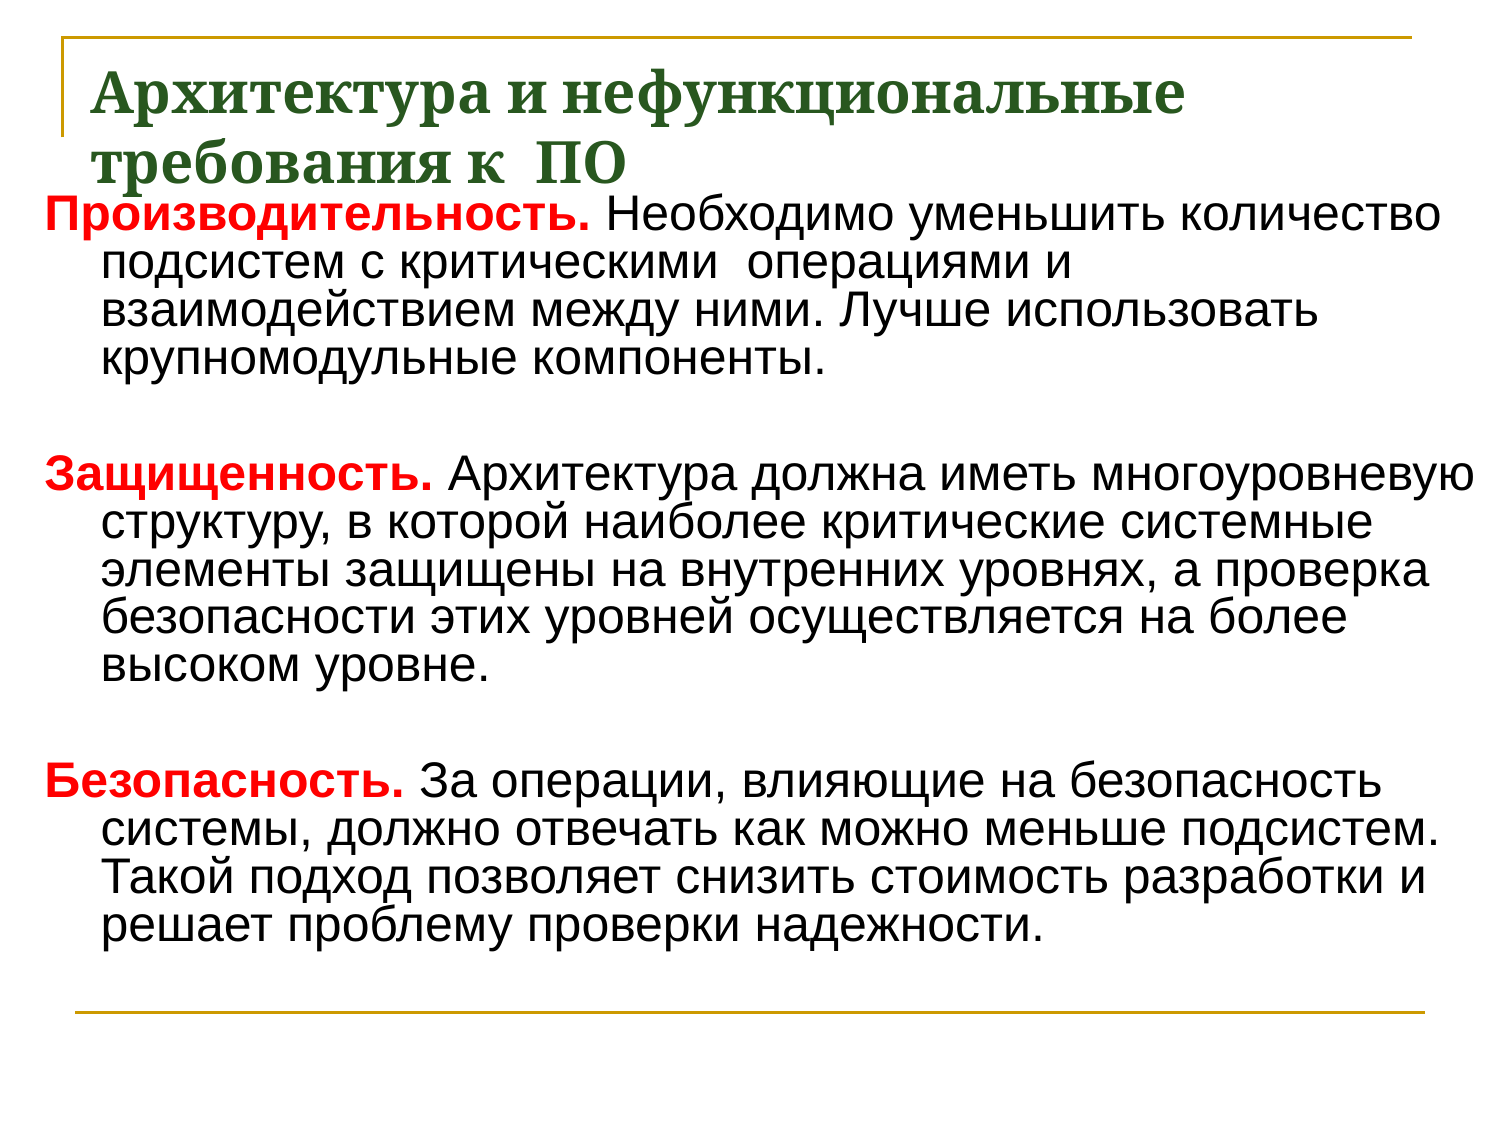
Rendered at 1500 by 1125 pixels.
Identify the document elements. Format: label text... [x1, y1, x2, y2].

list Производительность. Необходимо уменьшить количество подсистем с критическими операциями и взаимодействием между ними. Лучше использовать крупномодульные компоненты. Защищенность. Архитектура должна иметь многоуровневую структуру, в которой наиболее критические системные элементы защищены на внутренних уровнях, а проверка безопасности этих уровней осуществляется на более высоком уровне. Безопасность. За операции, влияющие на безопасность системы, должно отвечать как можно меньше подсистем. Такой подход позволяет снизить стоимость разработки и решает проблему проверки надежности. [29, 184, 1500, 958]
title Архитектура и нефункциональные требования к ПО [75, 47, 1500, 184]
